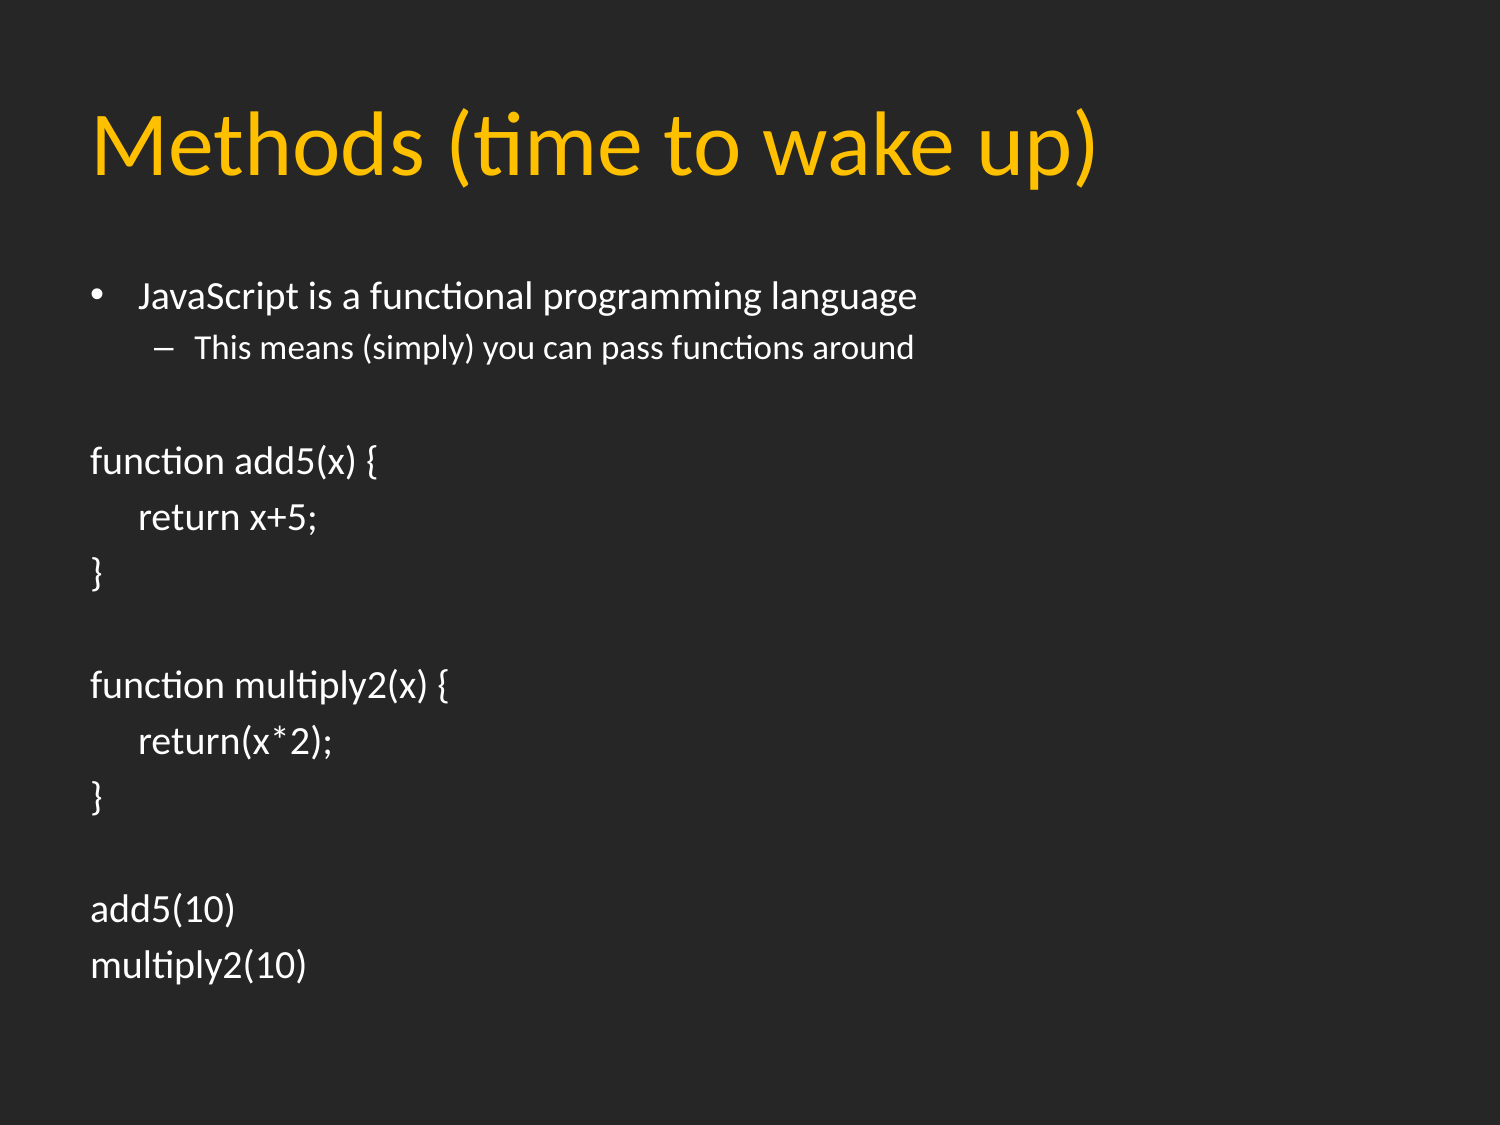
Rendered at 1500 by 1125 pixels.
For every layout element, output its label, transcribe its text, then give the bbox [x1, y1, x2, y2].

list JavaScript is a functional programming language This means (simply) you can pass functions around function add5(x) { return x+5; } function multiply2(x) { return(x*2); } add5(10) multiply2(10) [75, 262, 1425, 1005]
title Methods (time to wake up) [75, 45, 1425, 233]
